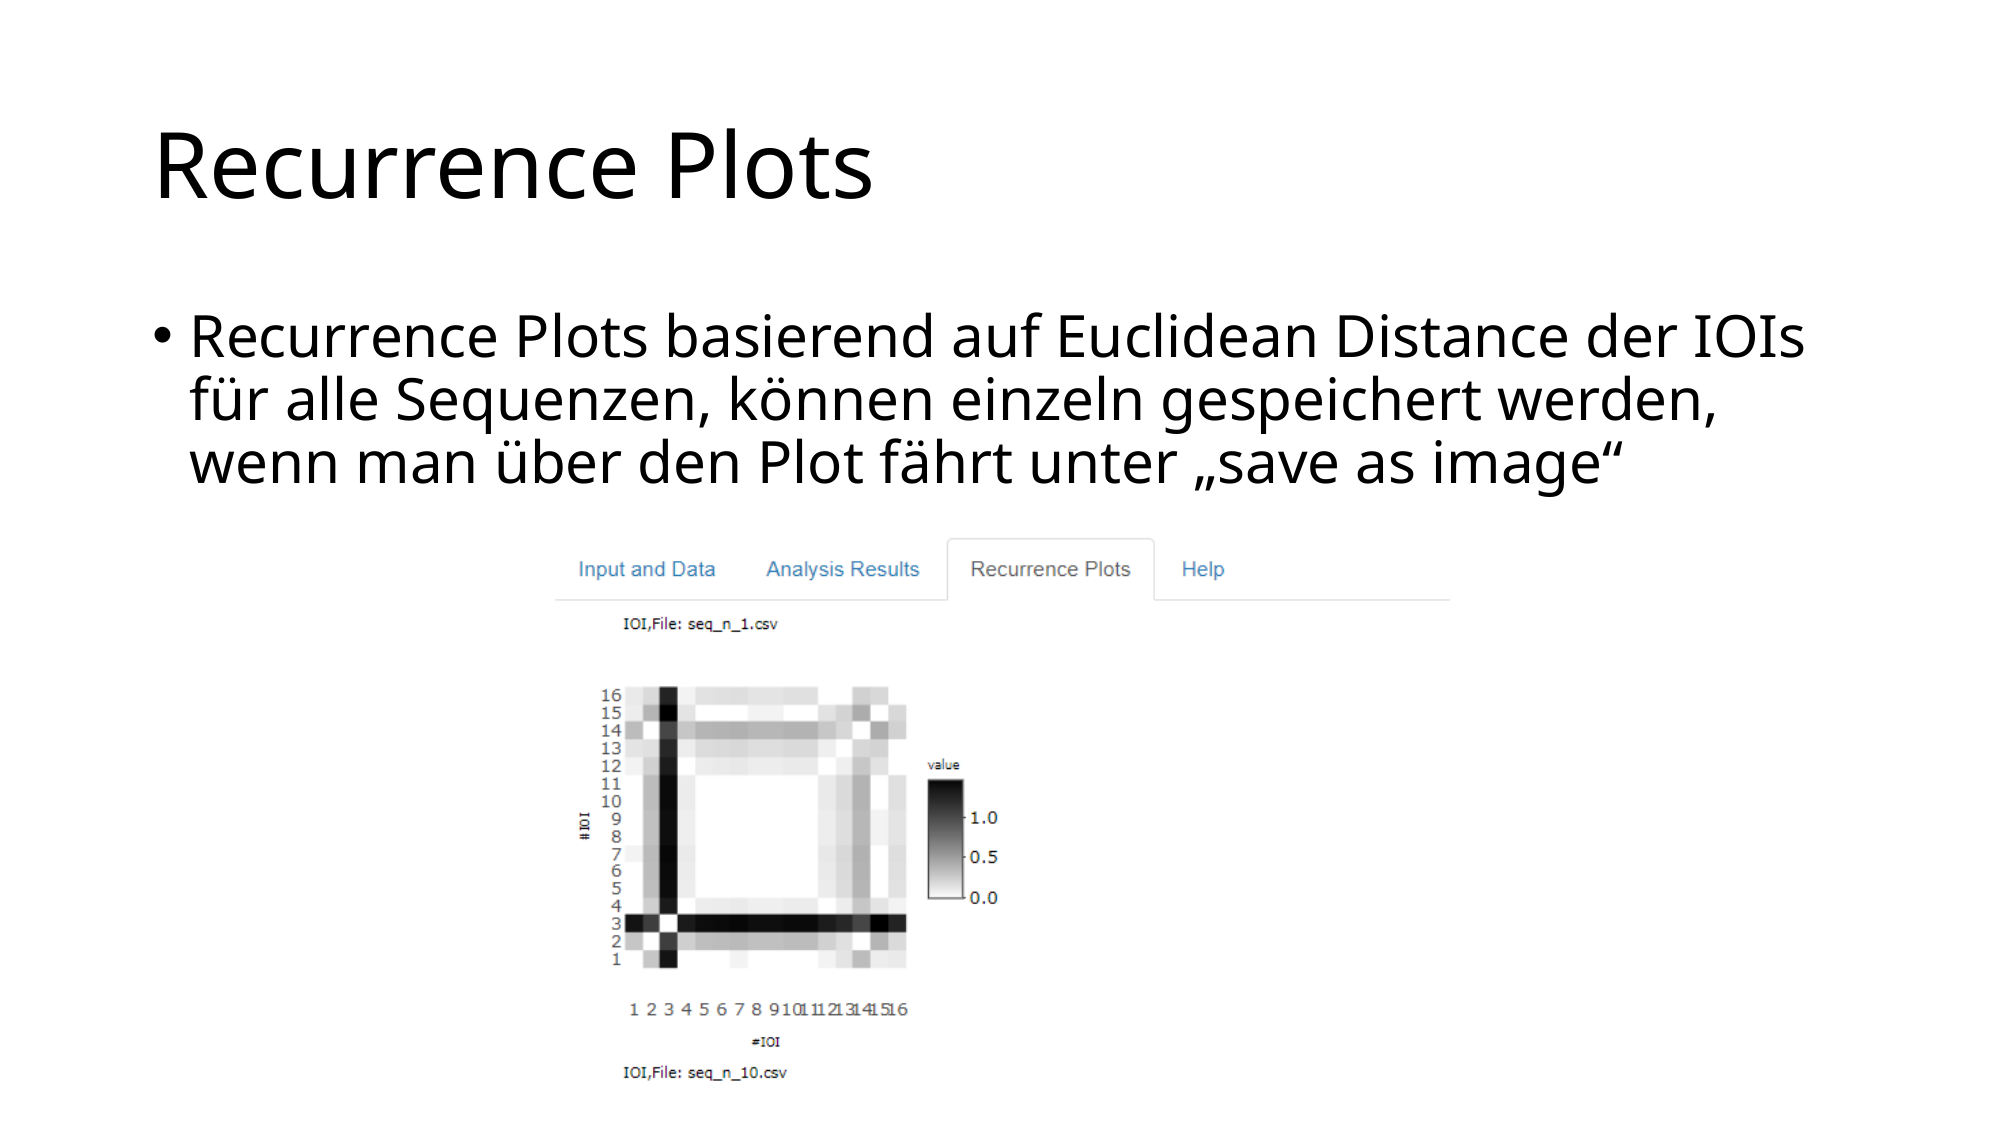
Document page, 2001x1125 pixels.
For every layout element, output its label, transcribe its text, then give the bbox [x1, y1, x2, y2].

picture [549, 525, 1451, 1090]
list Recurrence Plots basierend auf Euclidean Distance der IOIs für alle Sequenzen, können einzeln gespeichert werden, wenn man über den Plot fährt unter „save as image“ [137, 299, 1863, 1014]
title Recurrence Plots [137, 59, 1863, 278]
